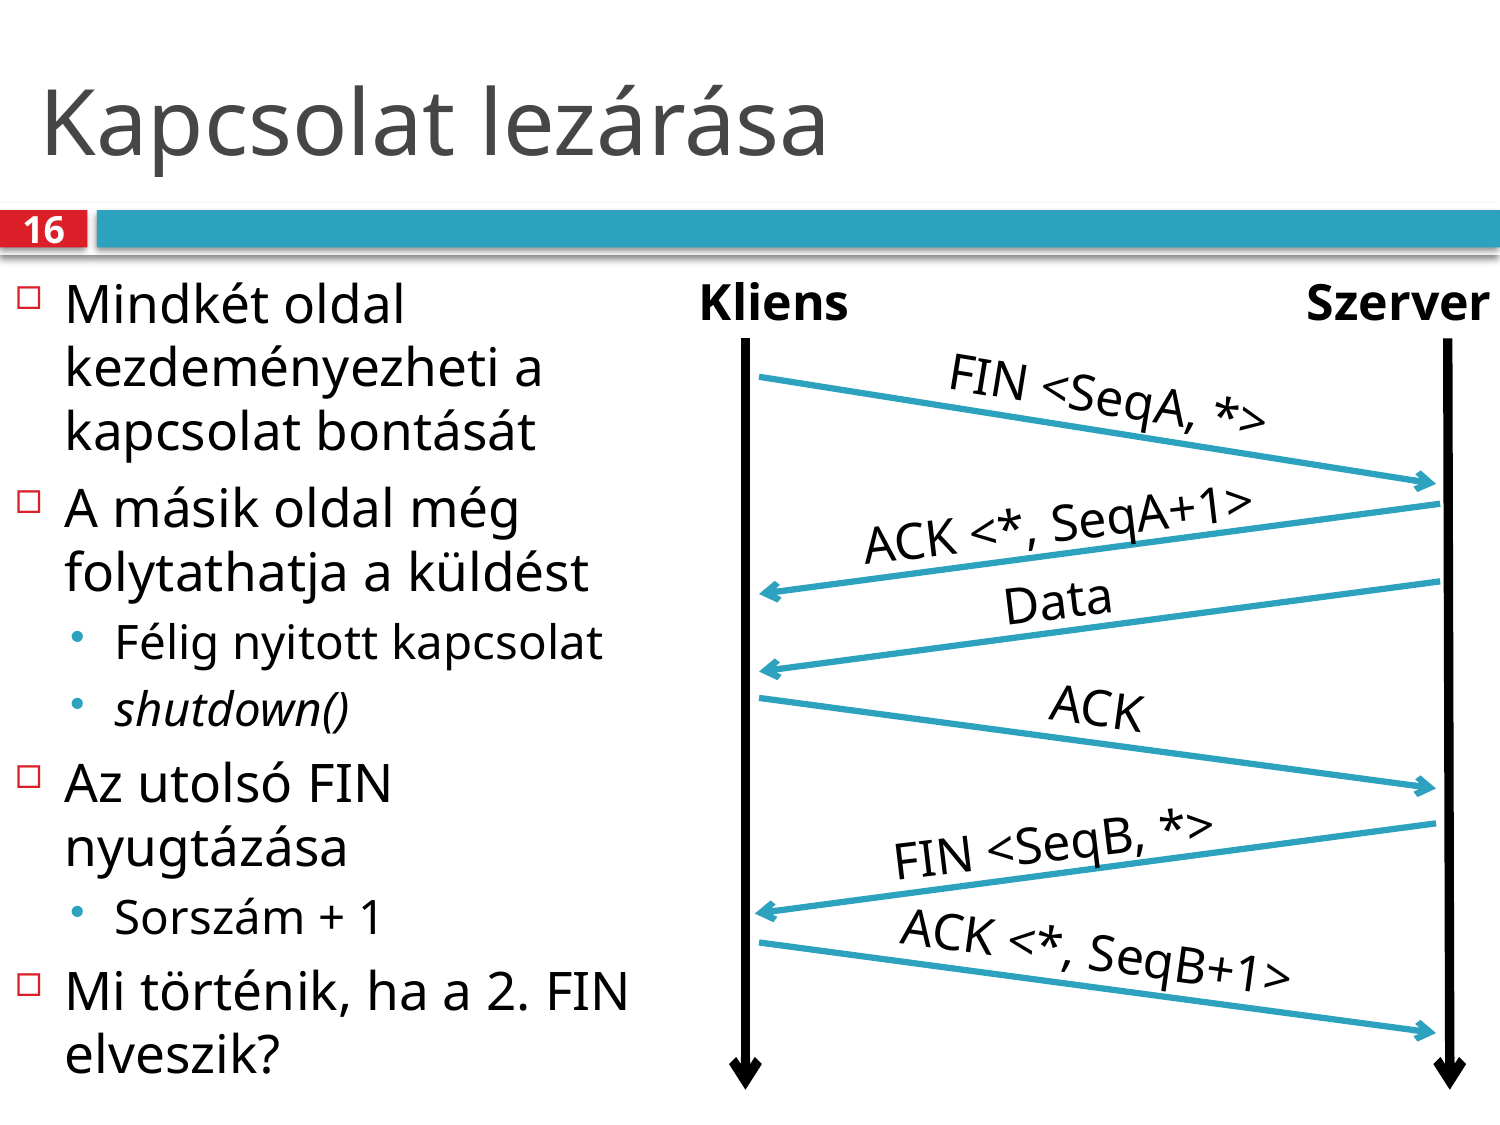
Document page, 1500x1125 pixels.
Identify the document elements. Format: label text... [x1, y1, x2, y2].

text_box Szerver [1292, 262, 1500, 338]
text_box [754, 803, 1437, 914]
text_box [758, 682, 1437, 789]
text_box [758, 913, 1437, 1034]
slide_number 16 [0, 206, 88, 257]
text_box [758, 561, 1441, 672]
title Kapcsolat lezárása [24, 37, 1475, 200]
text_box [758, 483, 1441, 561]
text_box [1447, 337, 1451, 1090]
text_box Kliens [684, 262, 865, 338]
list Mindkét oldal kezdeményezheti a kapcsolat bontását A másik oldal még folytathatja a küldést Félig nyitott kapcsolat shutdown() Az utolsó FIN nyugtázása Sorszám + 1 Mi történik, ha a 2. FIN elveszik? [0, 262, 690, 1100]
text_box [758, 357, 1437, 483]
